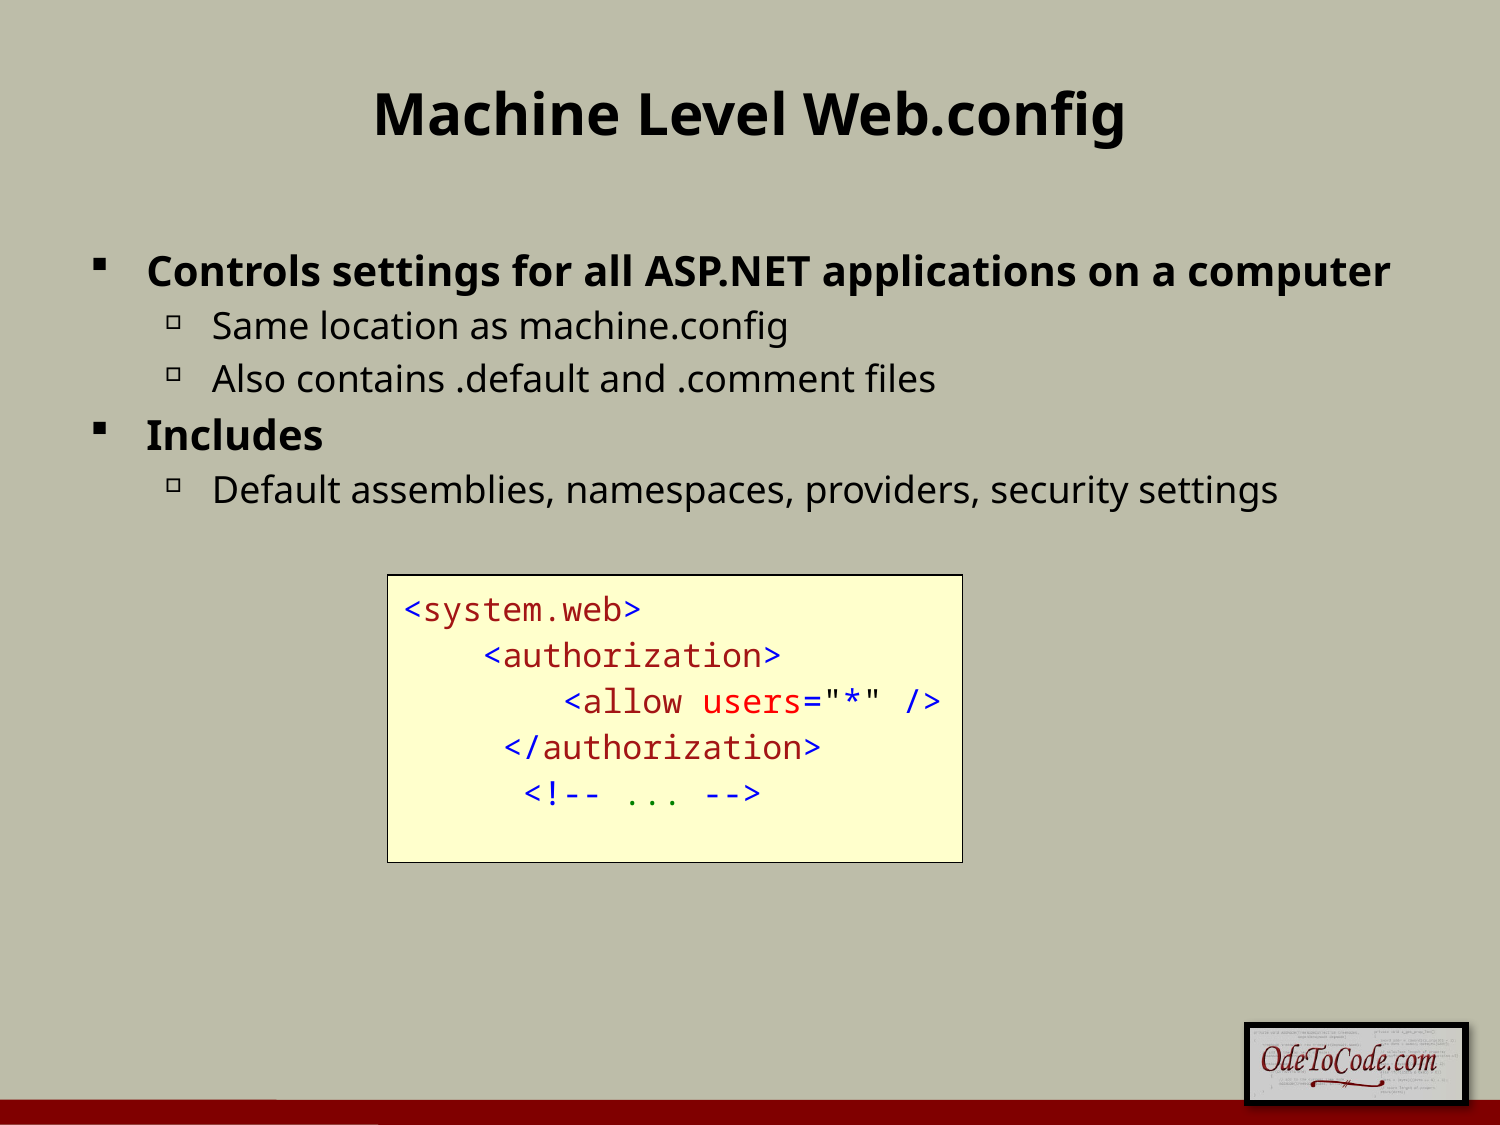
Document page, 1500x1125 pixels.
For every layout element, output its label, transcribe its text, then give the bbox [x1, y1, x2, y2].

list Controls settings for all ASP.NET applications on a computer Same location as machine.config Also contains .default and .comment files Includes Default assemblies, namespaces, providers, security settings [74, 237, 1426, 976]
text_box <system.web> <authorization> <allow users="*" /> </authorization> <!-- ... --> [387, 574, 963, 863]
title Machine Level Web.config [74, 49, 1426, 176]
picture [1250, 1028, 1462, 1100]
